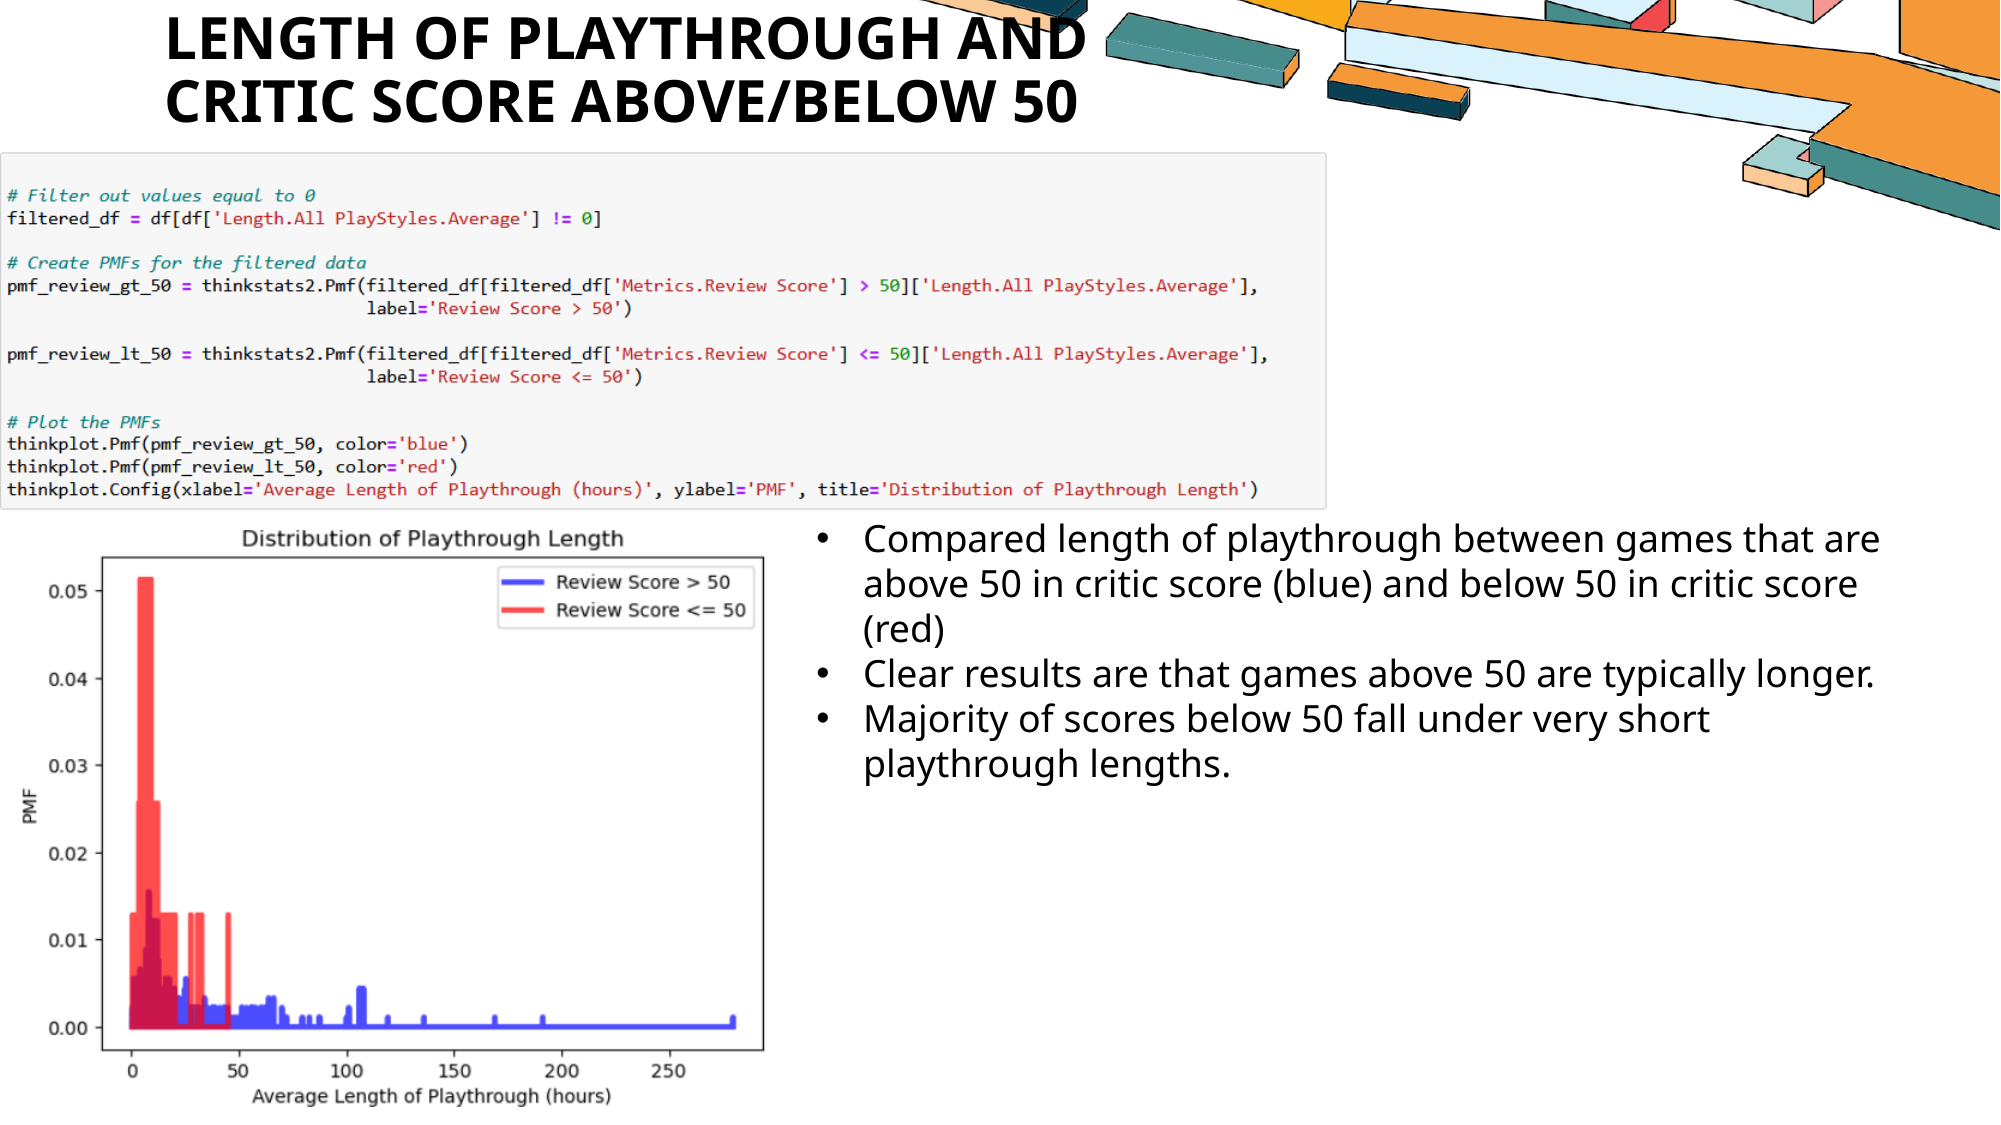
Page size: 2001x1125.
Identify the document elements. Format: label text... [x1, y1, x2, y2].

text_box Compared length of playthrough between games that are above 50 in critic score (blue) and below 50 in critic score (red) Clear results are that games above 50 are typically longer. Majority of scores below 50 fall under very short playthrough lengths. [1334, 507, 1952, 671]
picture [0, 0, 2000, 1125]
title Length of playthrough and critic score above/below 50 [149, 0, 1162, 143]
